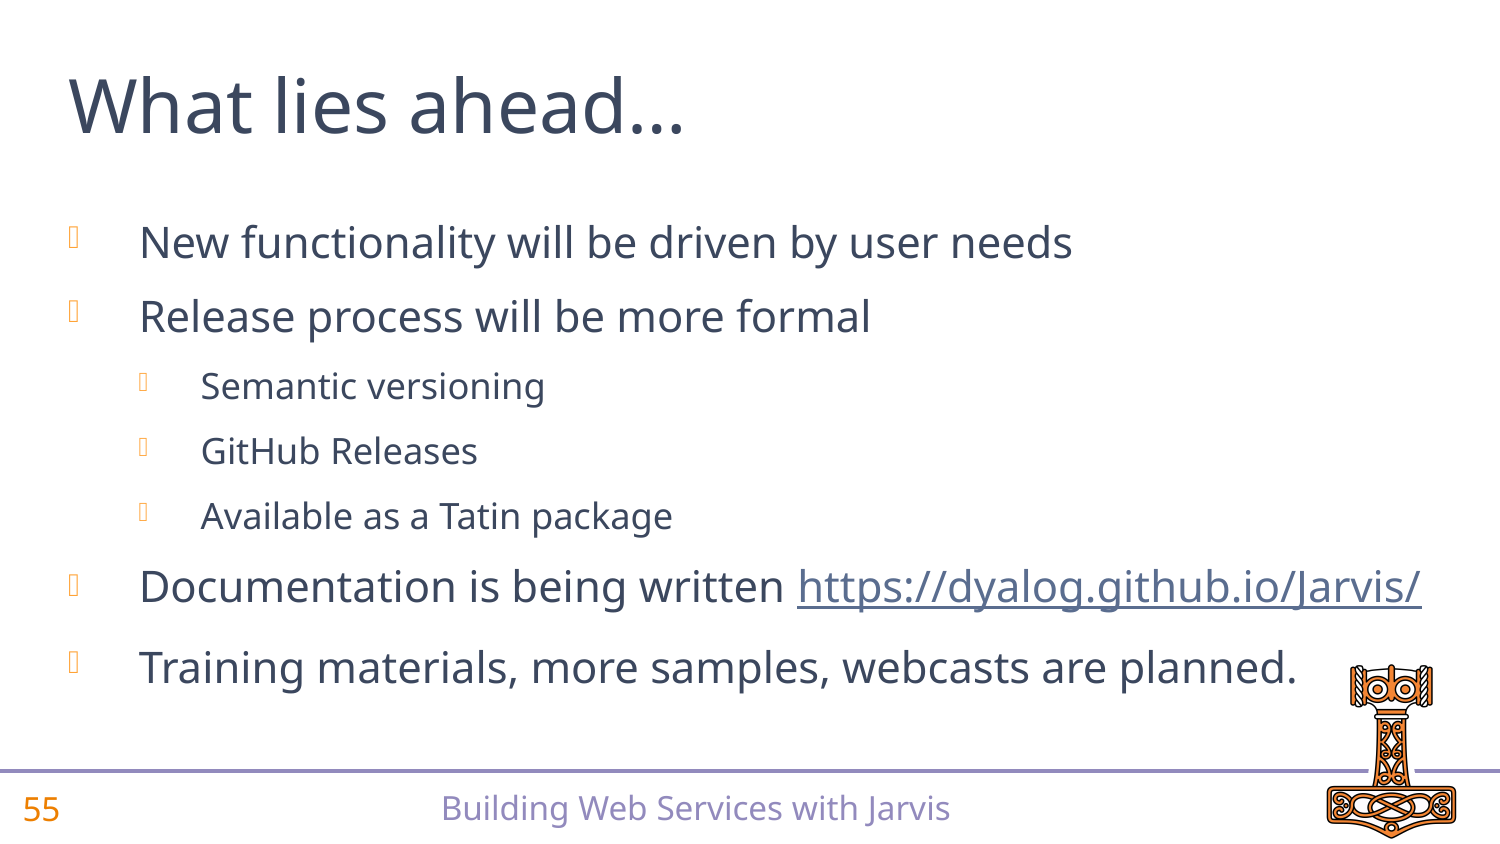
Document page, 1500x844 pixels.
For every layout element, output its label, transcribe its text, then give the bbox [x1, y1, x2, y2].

list New functionality will be driven by user needs Release process will be more formal Semantic versioning GitHub Releases Available as a Tatin package Documentation is being written https://dyalog.github.io/Jarvis/ Training materials, more samples, webcasts are planned. [53, 207, 1447, 740]
picture [1320, 655, 1461, 844]
title What lies ahead… [53, 43, 1203, 157]
